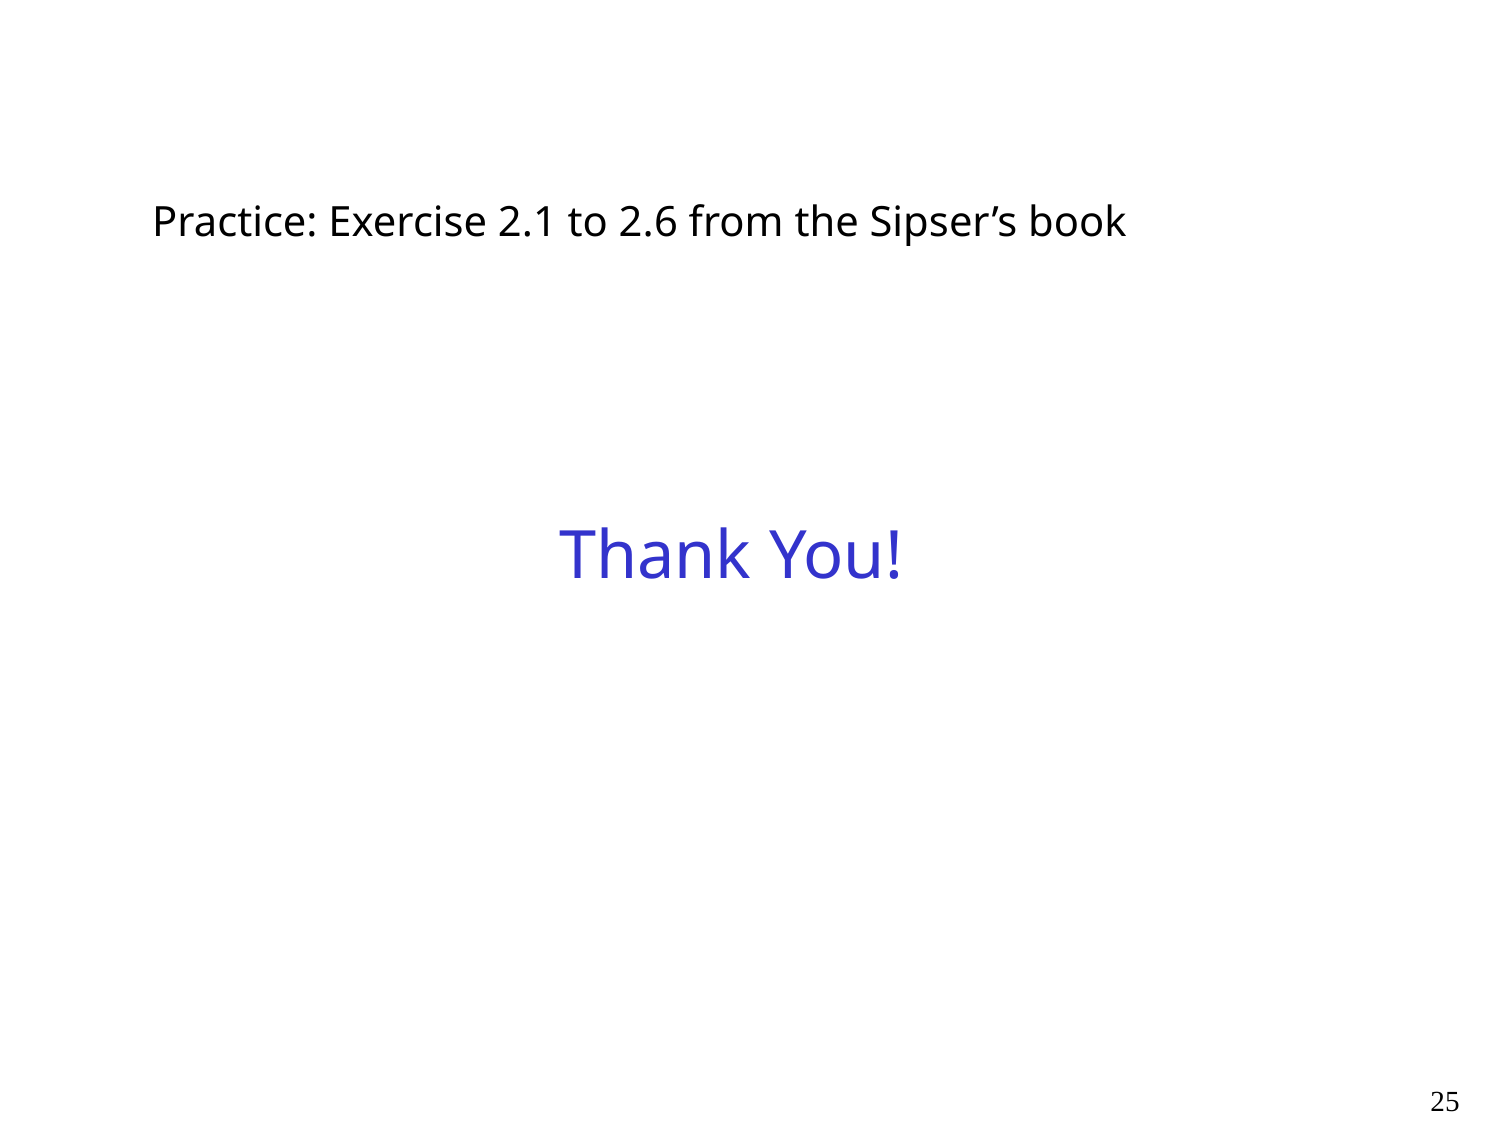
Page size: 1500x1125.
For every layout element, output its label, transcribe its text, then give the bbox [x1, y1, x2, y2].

slide_number 25 [1162, 1074, 1476, 1125]
text_box Thank You! [424, 504, 1038, 599]
text_box Practice: Exercise 2.1 to 2.6 from the Sipser’s book [137, 187, 1325, 253]
